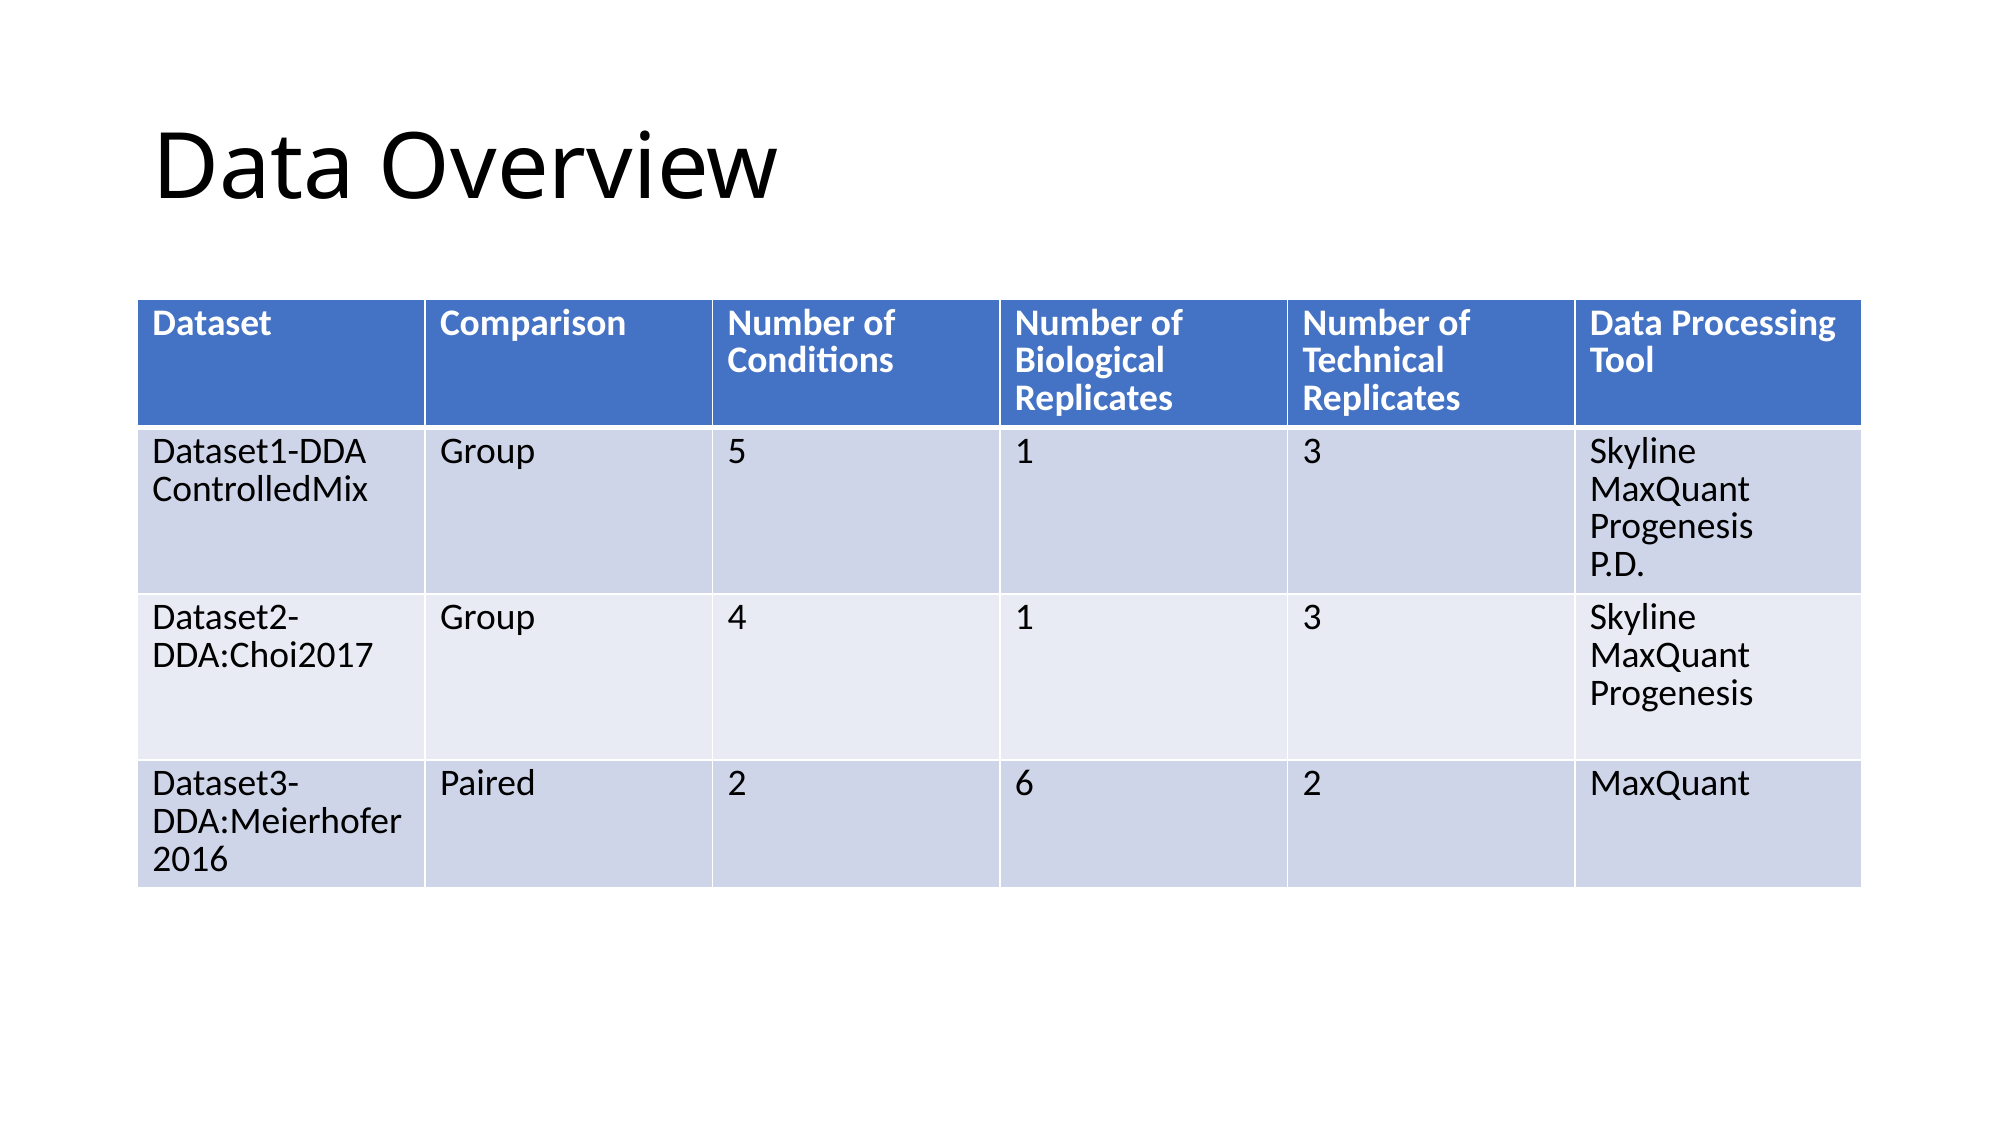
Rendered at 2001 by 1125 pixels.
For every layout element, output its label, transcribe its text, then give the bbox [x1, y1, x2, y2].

table_cell Paired [426, 761, 712, 887]
table_cell 3 [1288, 595, 1574, 759]
table_cell 1 [1001, 595, 1287, 759]
table_header Comparison [426, 300, 712, 425]
table_cell Group [426, 430, 712, 593]
table_cell Dataset3-DDA:Meierhofer2016 [138, 761, 424, 887]
table_header Data Processing Tool [1576, 300, 1861, 425]
table_header Dataset [138, 300, 424, 425]
table_cell 5 [713, 430, 999, 593]
table_cell Dataset1-DDA ControlledMix [138, 430, 424, 593]
table_cell 3 [1288, 430, 1574, 593]
table_header Number of Conditions [713, 300, 999, 425]
table_cell 4 [713, 595, 999, 759]
table_cell 2 [1288, 761, 1574, 887]
text_box Data Overview [137, 59, 1863, 278]
table_cell Skyline MaxQuant Progenesis [1576, 595, 1861, 759]
table_cell 2 [713, 761, 999, 887]
table_cell Group [426, 595, 712, 759]
table_cell 6 [1001, 761, 1287, 887]
table_cell 1 [1001, 430, 1287, 593]
table_cell Dataset2-DDA:Choi2017 [138, 595, 424, 759]
table_header Number of Technical Replicates [1288, 300, 1574, 425]
table_header Number of Biological Replicates [1001, 300, 1287, 425]
table_cell Skyline MaxQuant Progenesis P.D. [1576, 430, 1861, 593]
table_cell MaxQuant [1576, 761, 1861, 887]
